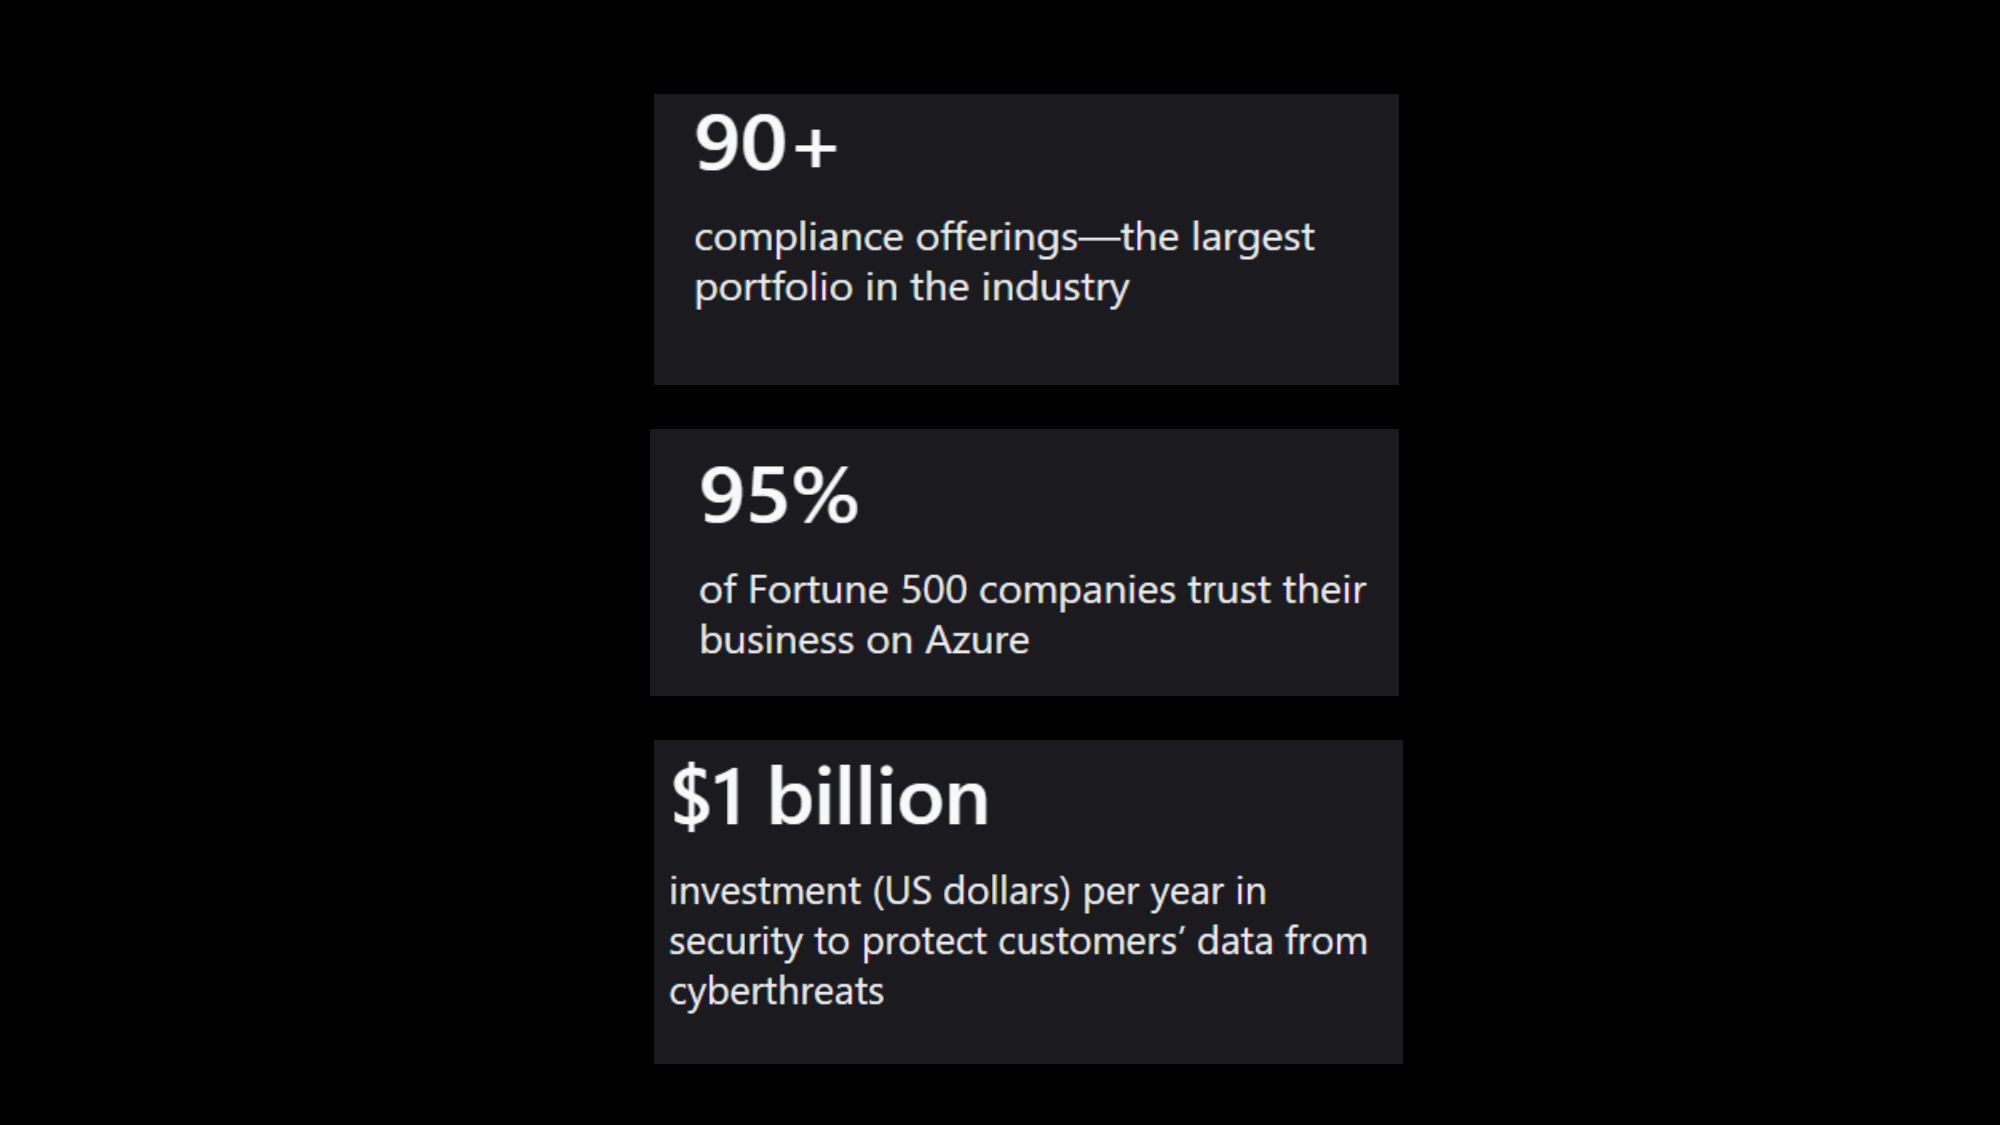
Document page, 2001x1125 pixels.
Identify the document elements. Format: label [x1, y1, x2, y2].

picture [654, 94, 1399, 385]
picture [654, 740, 1403, 1064]
picture [650, 429, 1399, 696]
